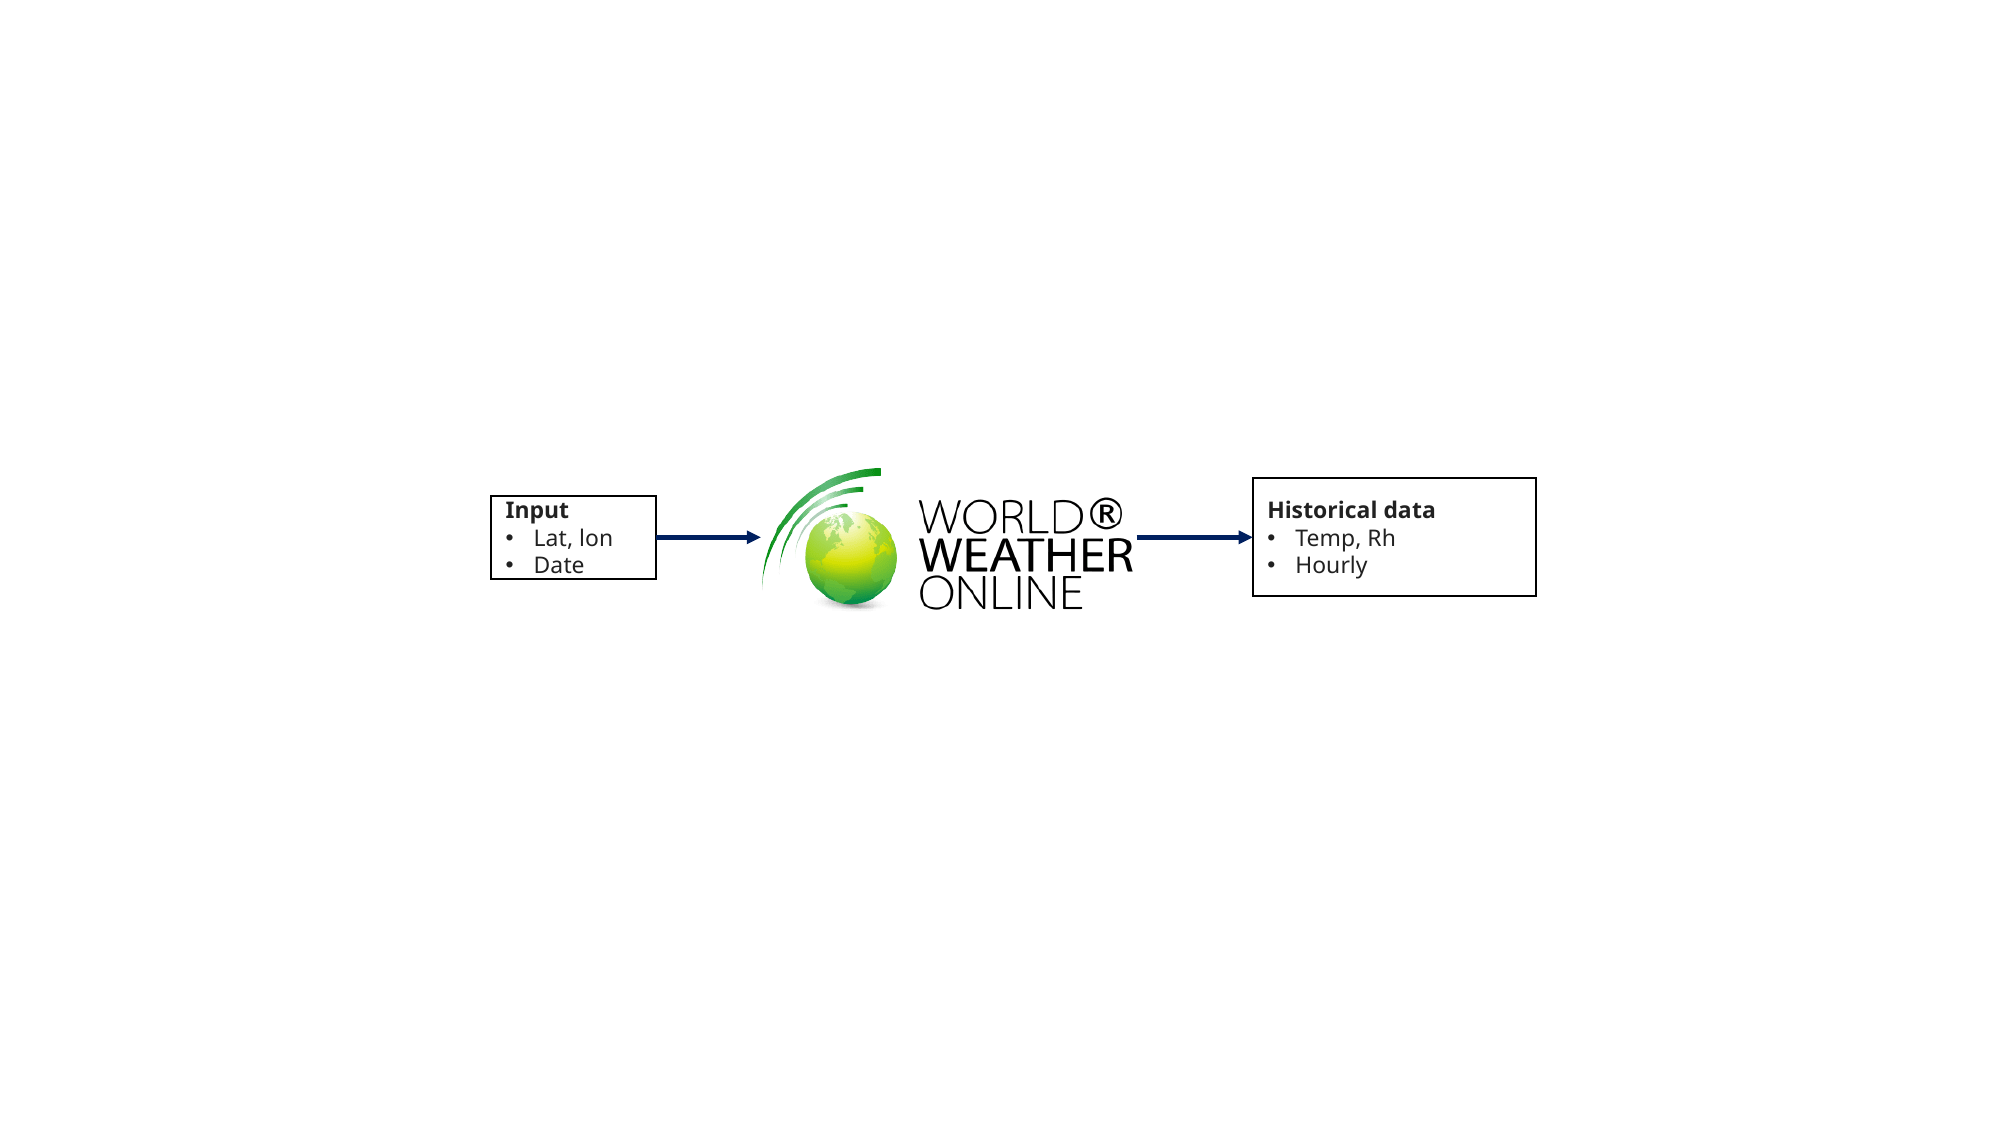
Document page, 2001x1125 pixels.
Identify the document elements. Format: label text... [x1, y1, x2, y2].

picture [760, 457, 1137, 618]
text_box Input Lat, lon Date [490, 495, 657, 580]
text_box Historical data Temp, Rh Hourly [1252, 477, 1537, 597]
